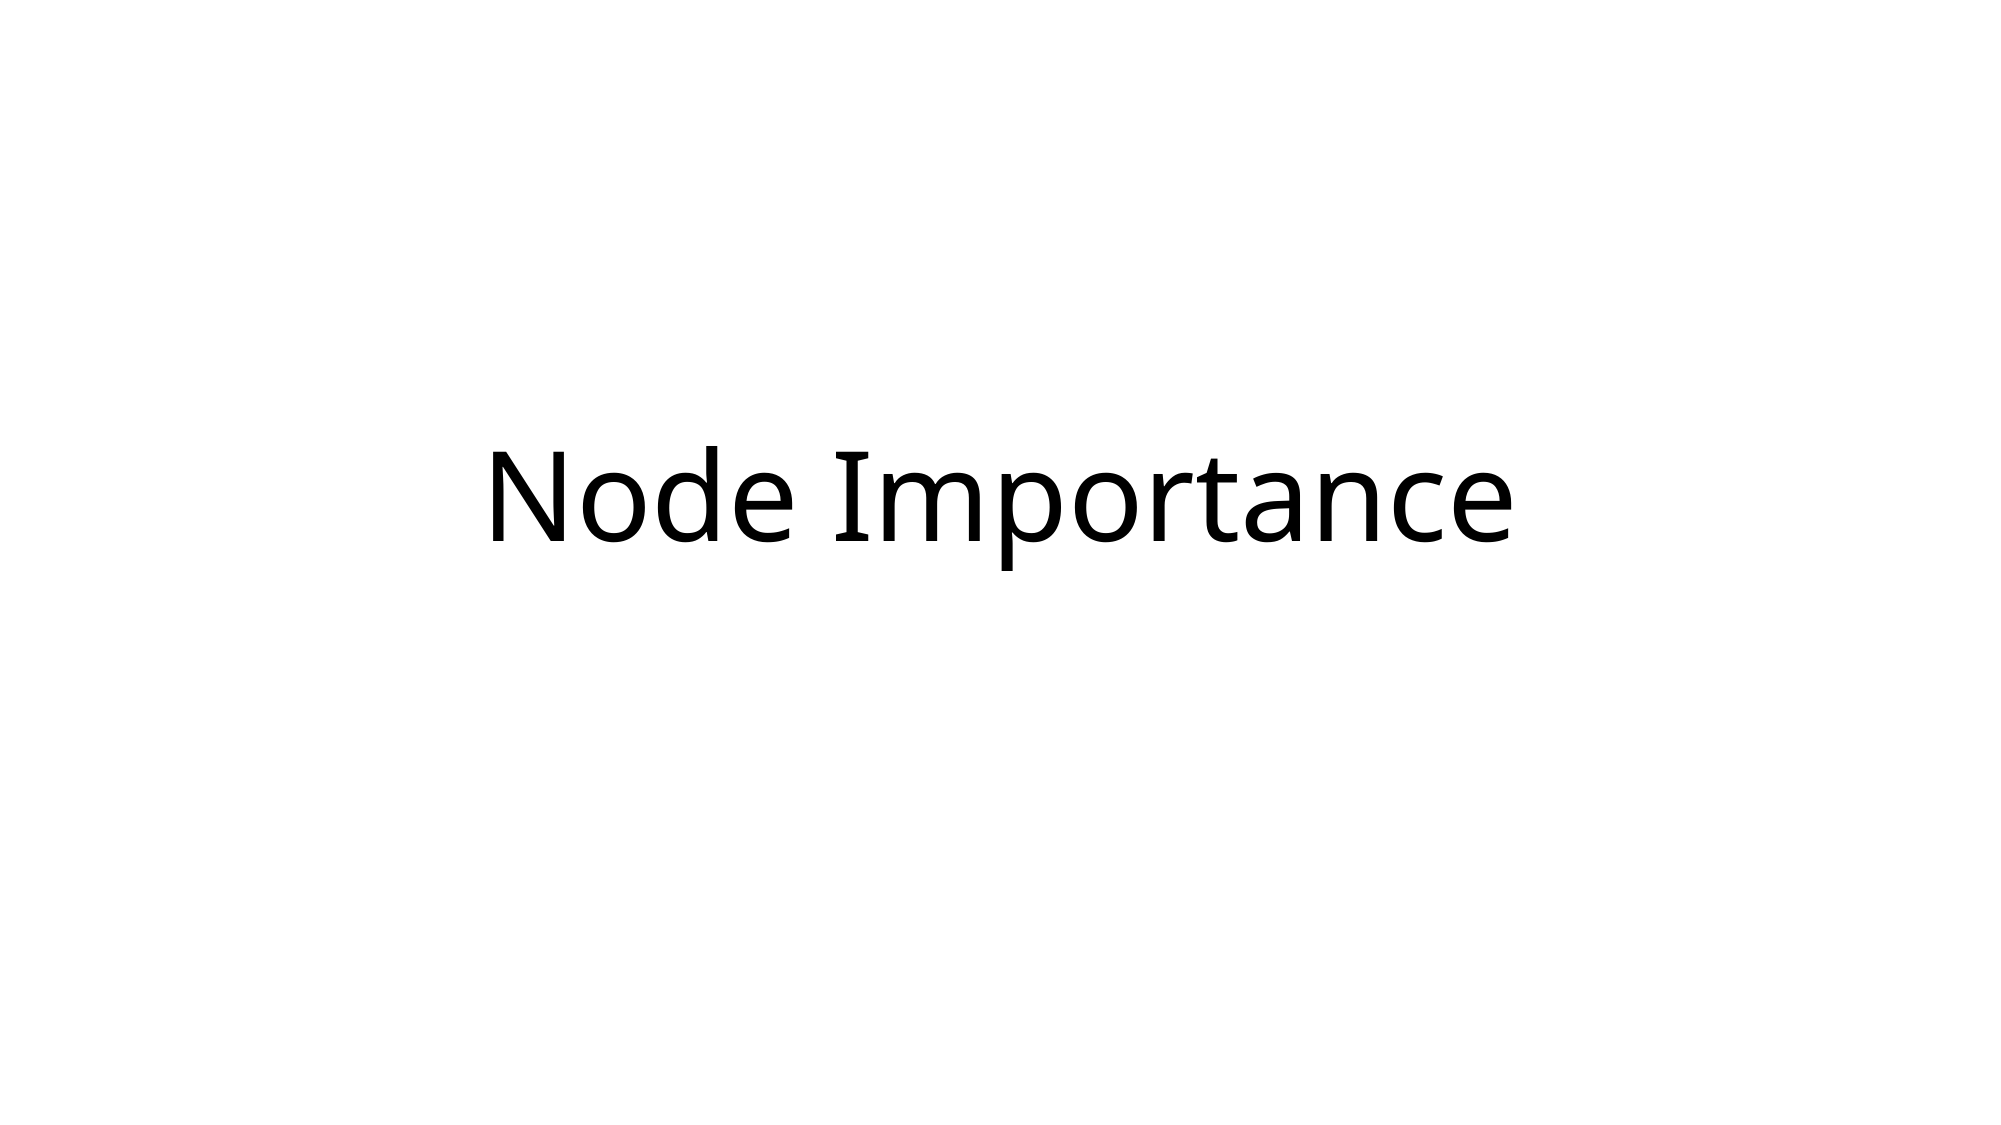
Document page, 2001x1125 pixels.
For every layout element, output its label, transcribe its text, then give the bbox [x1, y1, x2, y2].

title Node Importance [249, 184, 1750, 576]
